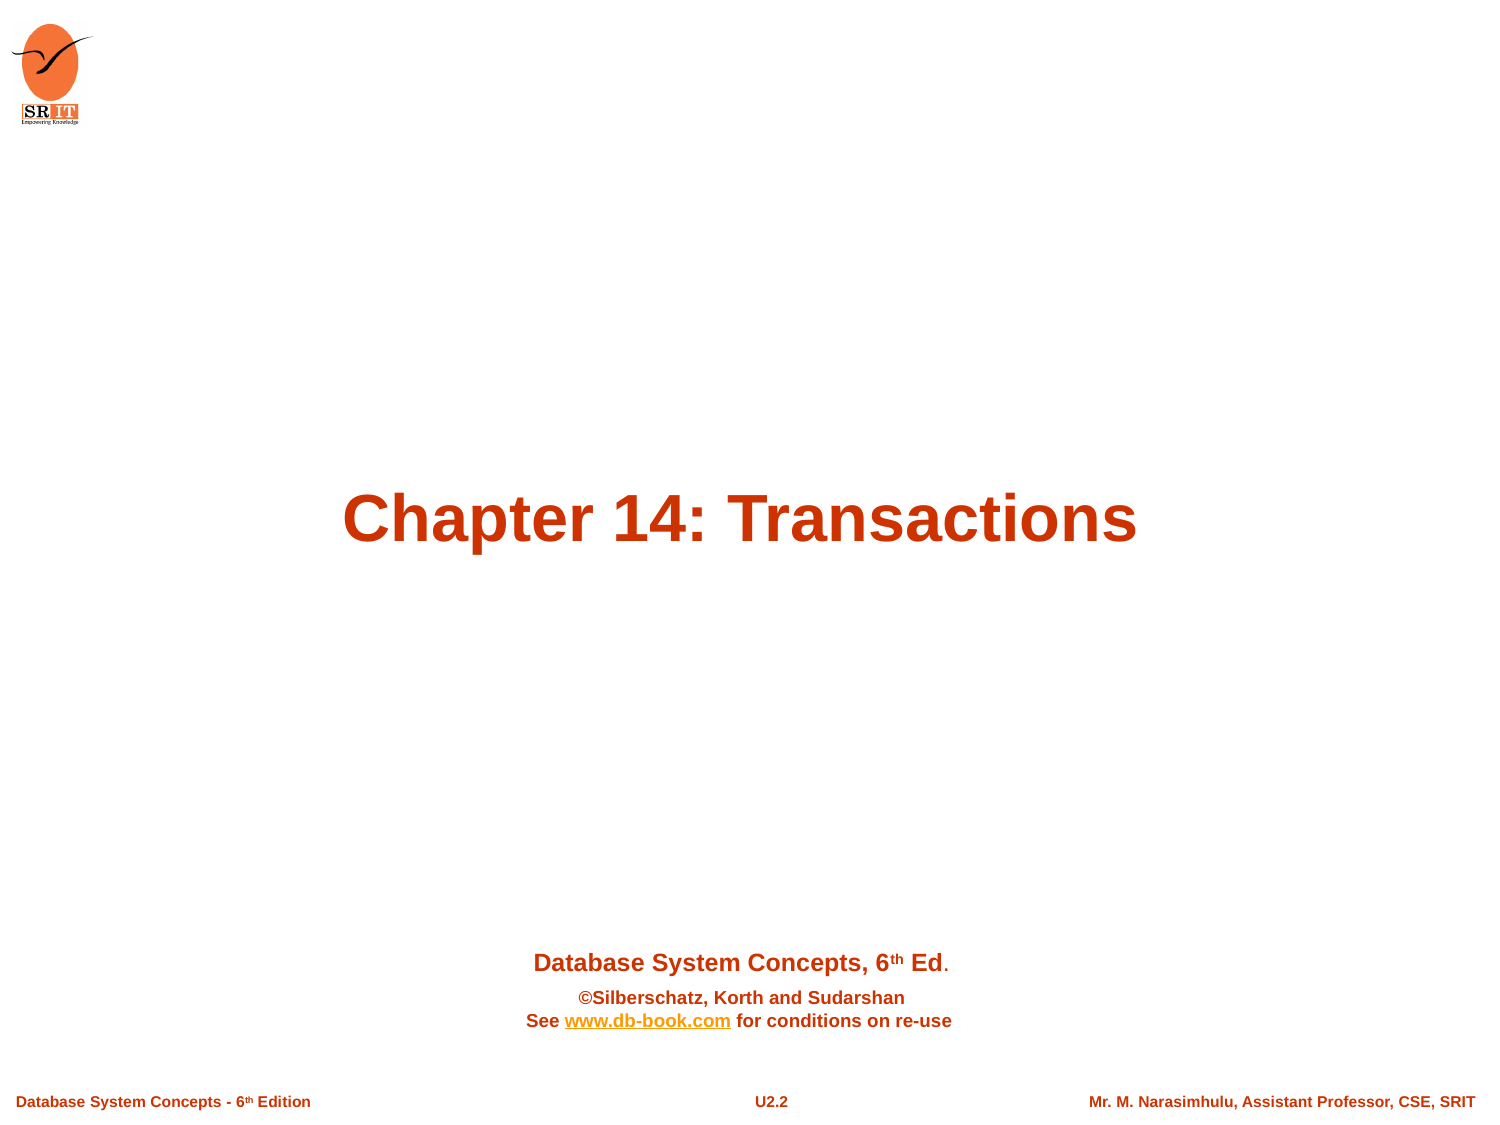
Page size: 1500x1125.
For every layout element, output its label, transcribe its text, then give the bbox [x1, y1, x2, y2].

title Chapter 14: Transactions [112, 374, 1388, 563]
picture [11, 19, 93, 128]
